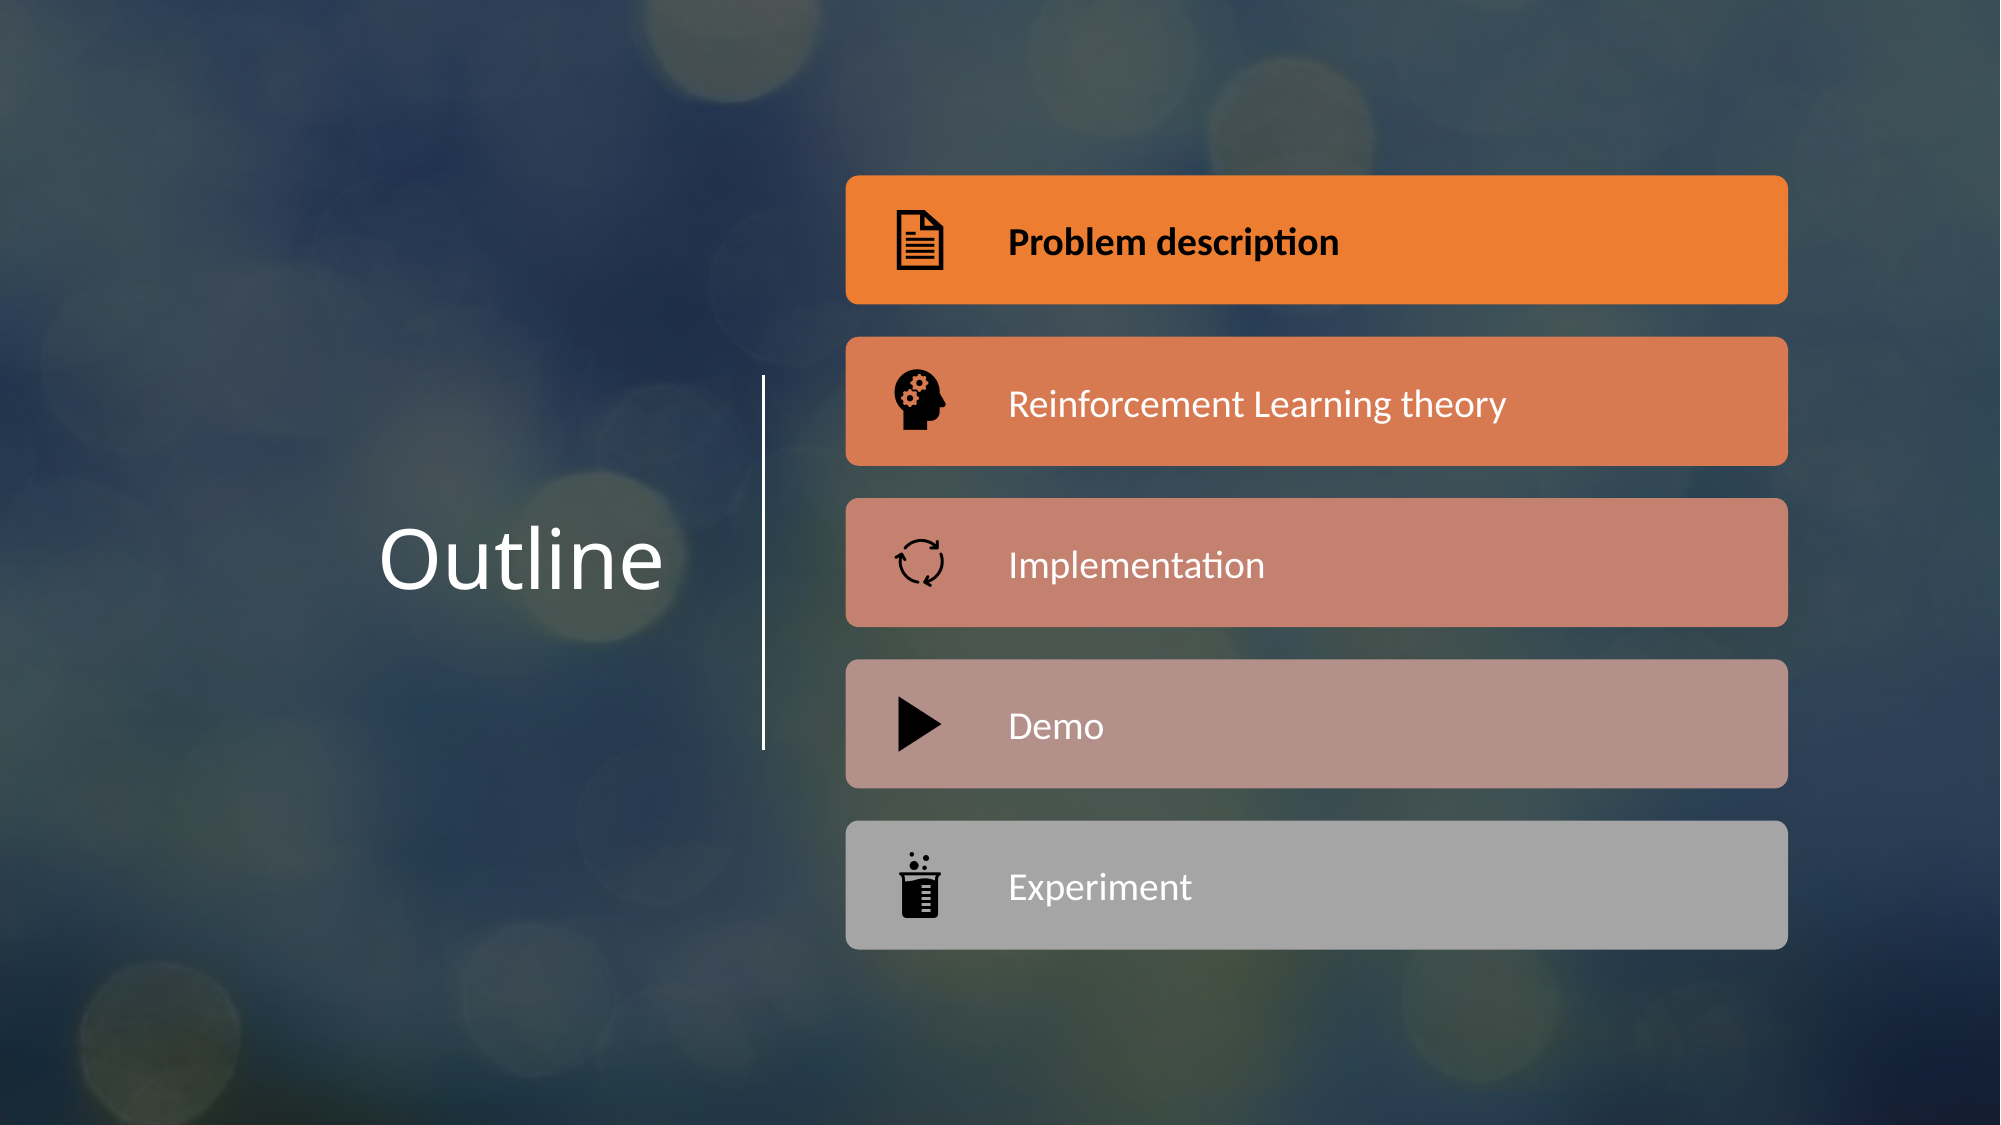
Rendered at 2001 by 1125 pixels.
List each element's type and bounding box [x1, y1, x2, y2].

picture [0, 0, 2000, 1125]
list [845, 174, 1788, 951]
